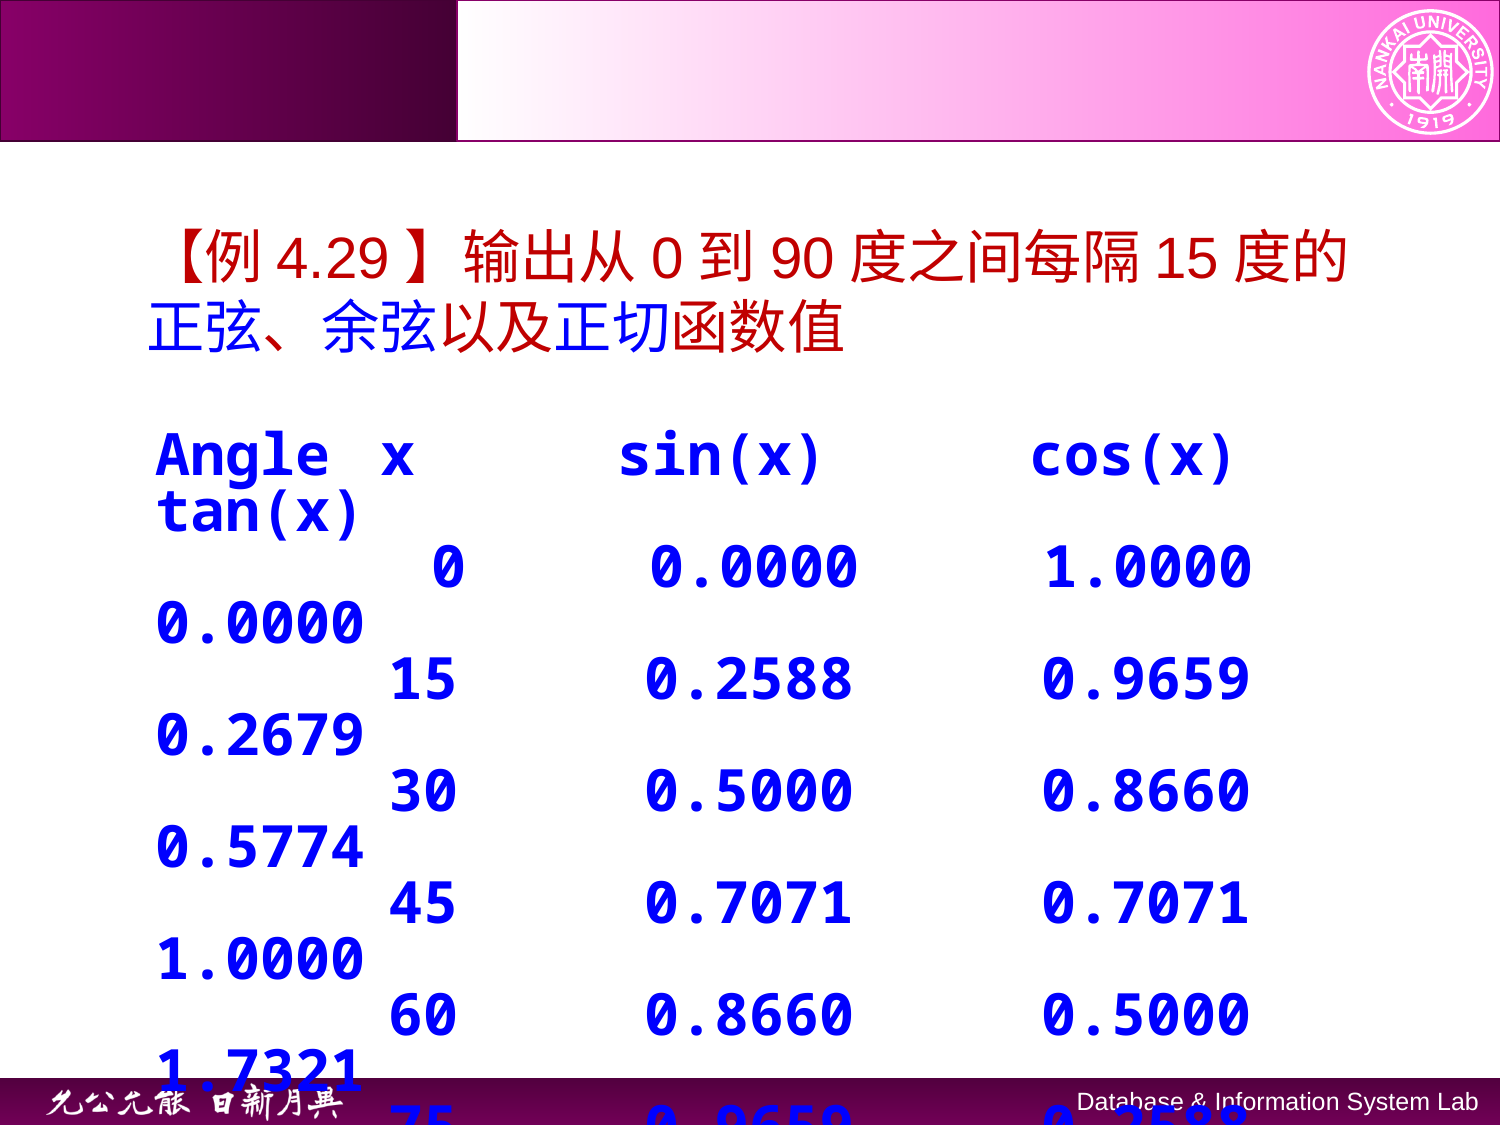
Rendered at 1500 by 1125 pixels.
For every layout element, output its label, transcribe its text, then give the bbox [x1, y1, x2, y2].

text_box Angle x sin(x) cos(x) tan(x) 0 0.0000 1.0000 0.0000 15 0.2588 0.9659 0.2679 30 0.5000 0.8660 0.5774 45 0.7071 0.7071 1.0000 60 0.8660 0.5000 1.7321 75 0.9659 0.2588 3.7321 90 1.0000 -0.0000 - [140, 423, 1407, 1125]
picture [35, 1081, 140, 1122]
list 【例4.29】输出从0到90度之间每隔15度的正弦、余弦以及正切函数值 [74, 212, 1413, 411]
